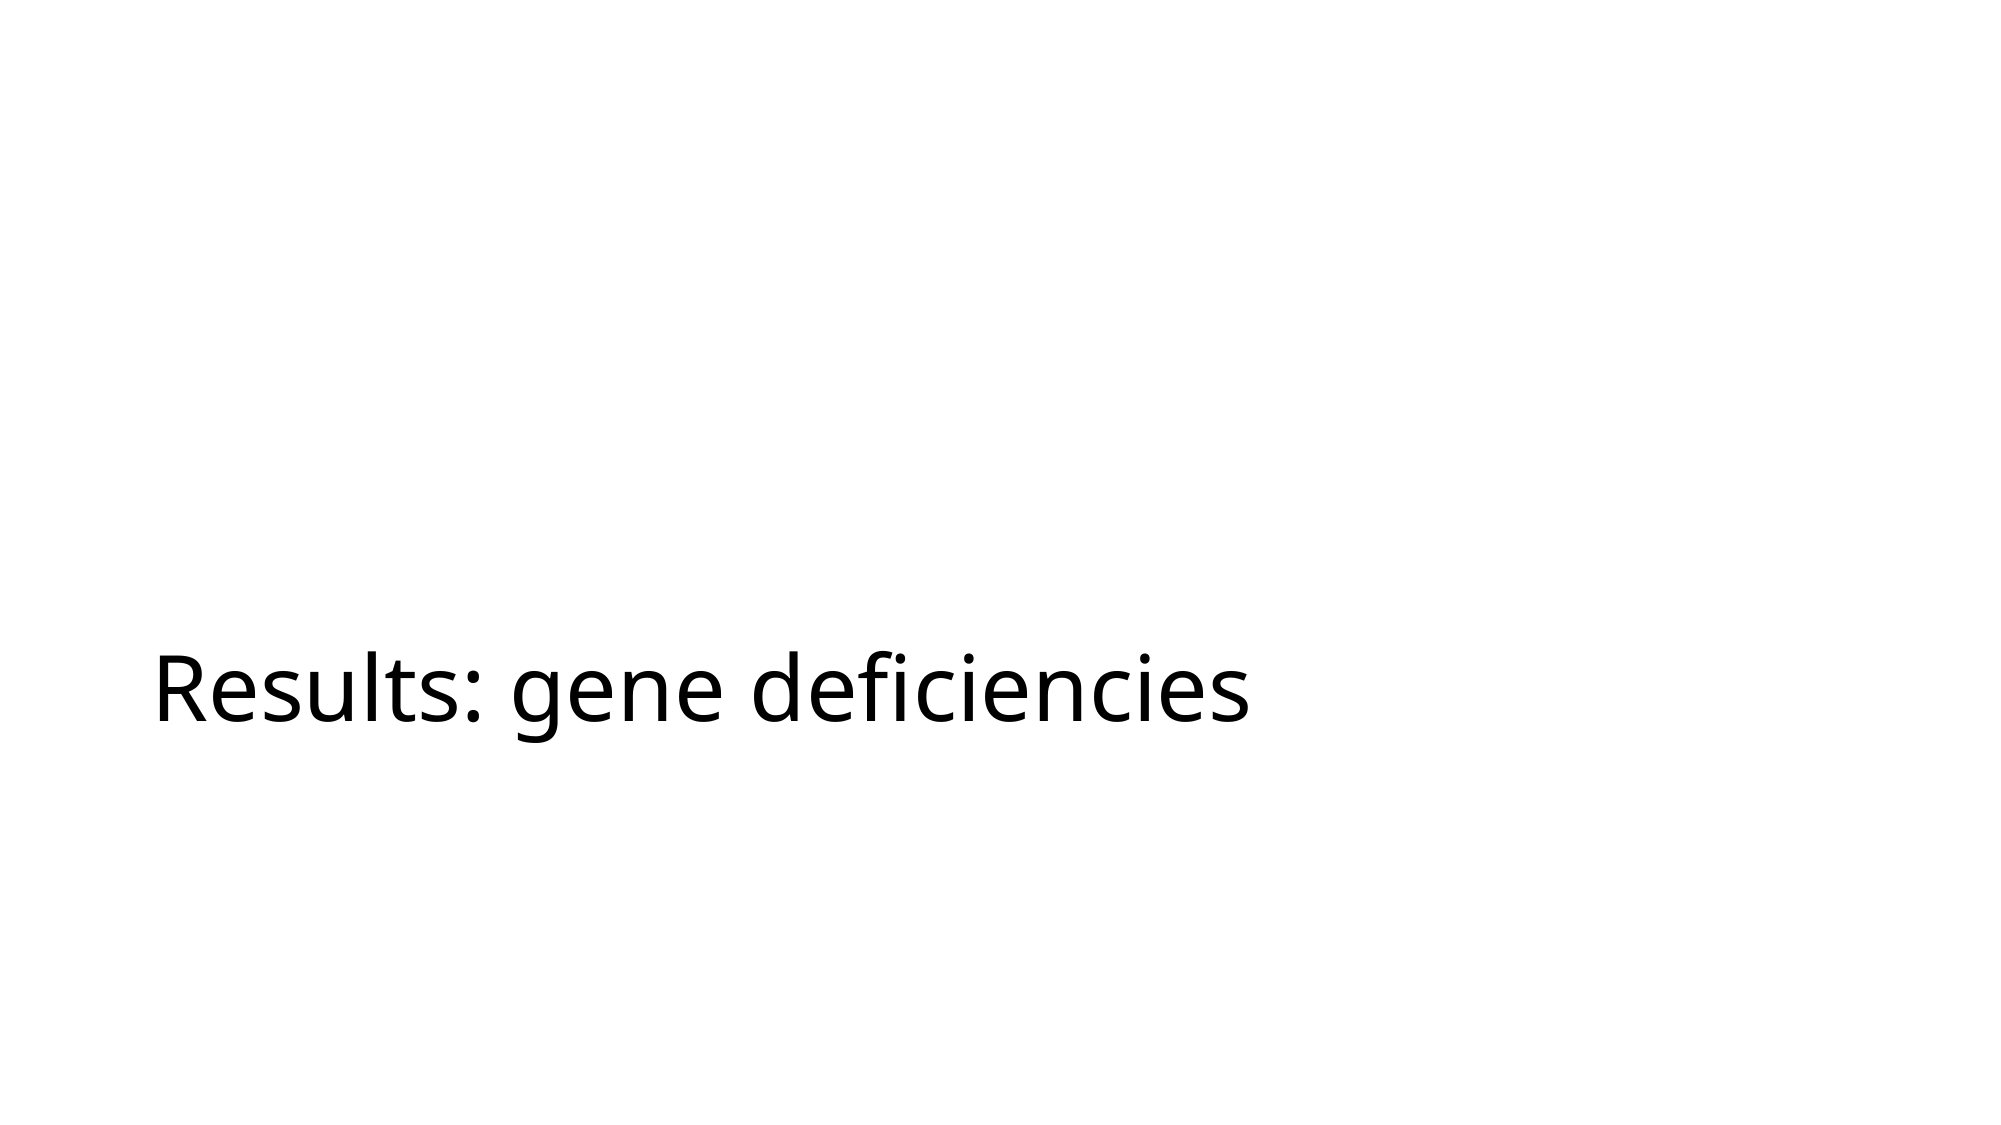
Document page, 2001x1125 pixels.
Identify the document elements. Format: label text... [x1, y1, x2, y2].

title Results: gene deficiencies [136, 280, 1862, 749]
